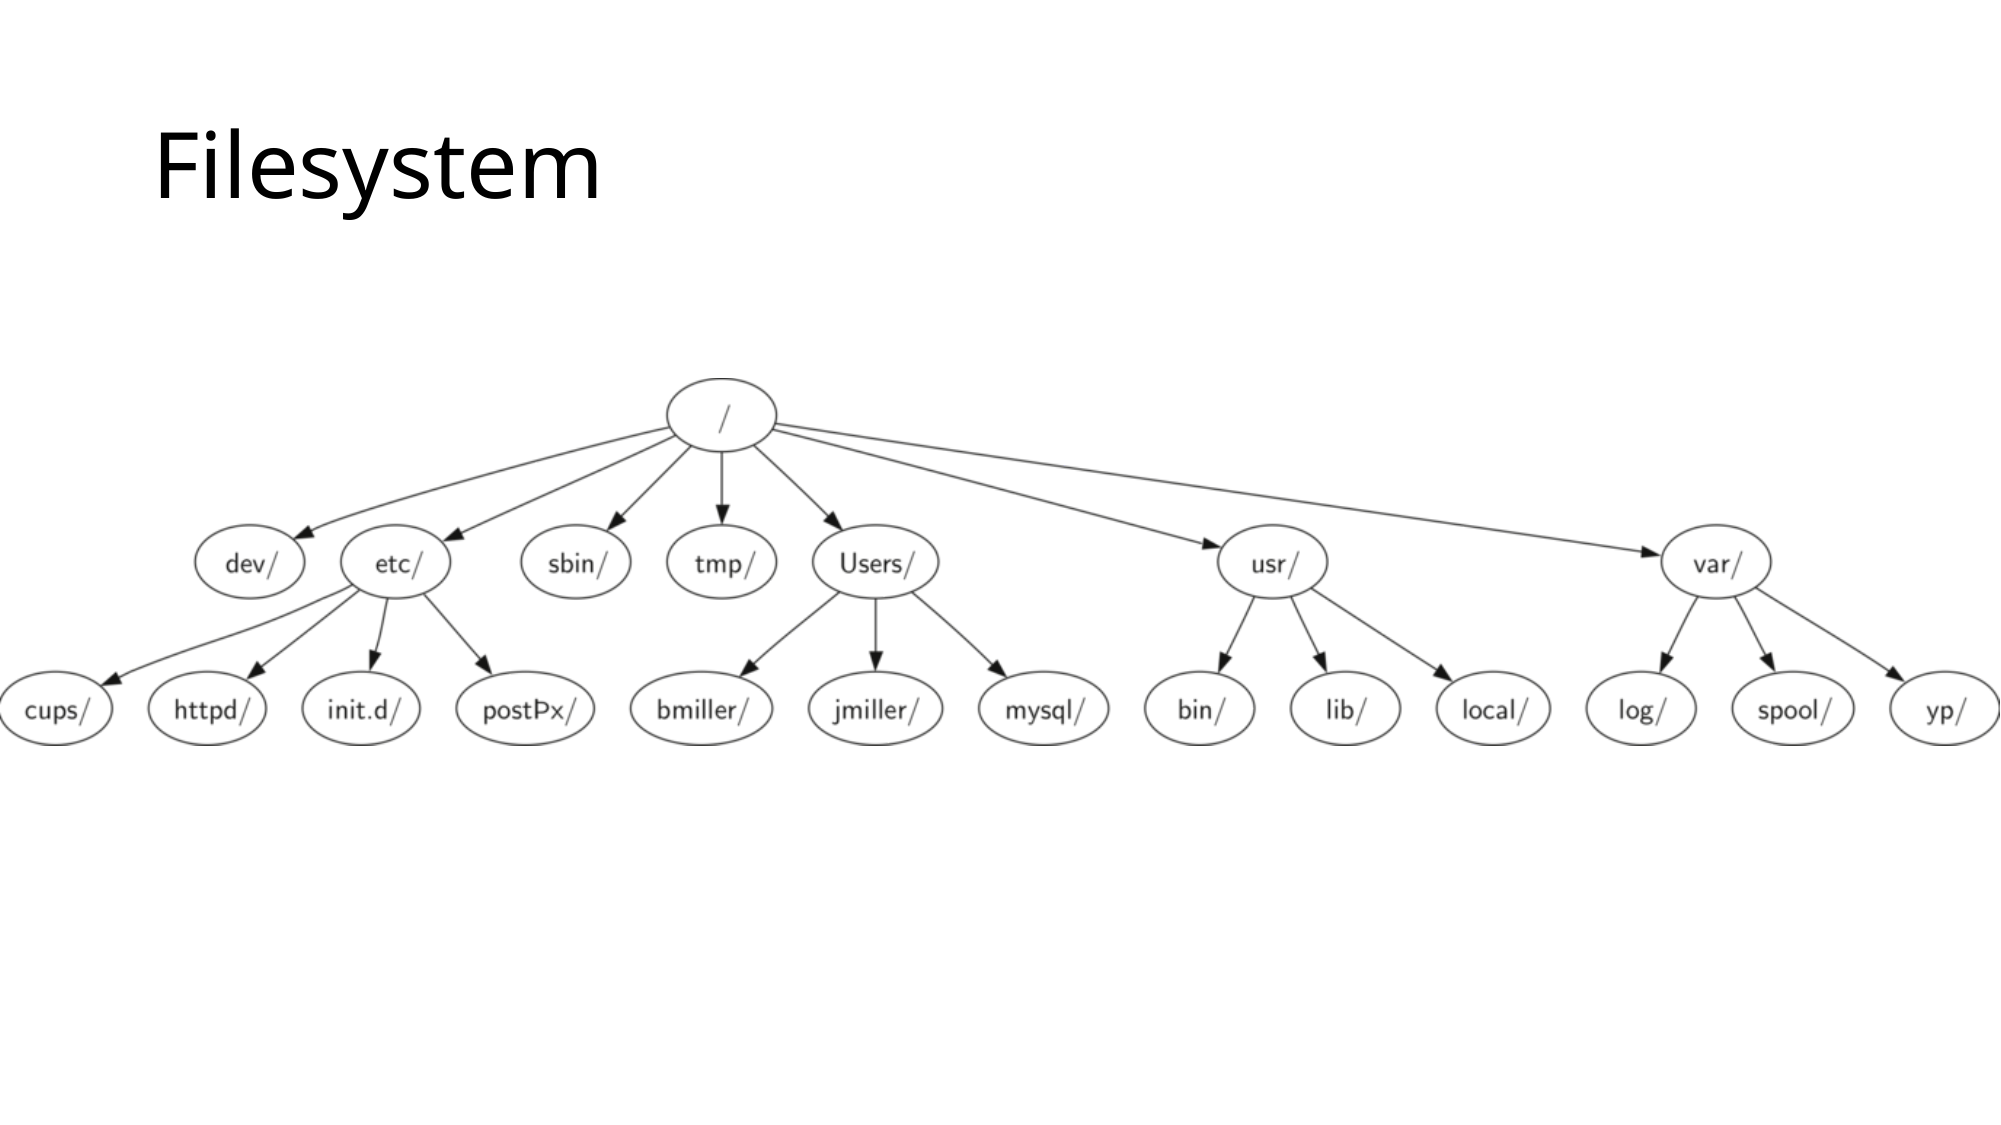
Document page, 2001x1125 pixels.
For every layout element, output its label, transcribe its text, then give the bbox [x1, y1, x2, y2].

title Filesystem [137, 59, 1863, 278]
picture [0, 378, 2000, 746]
